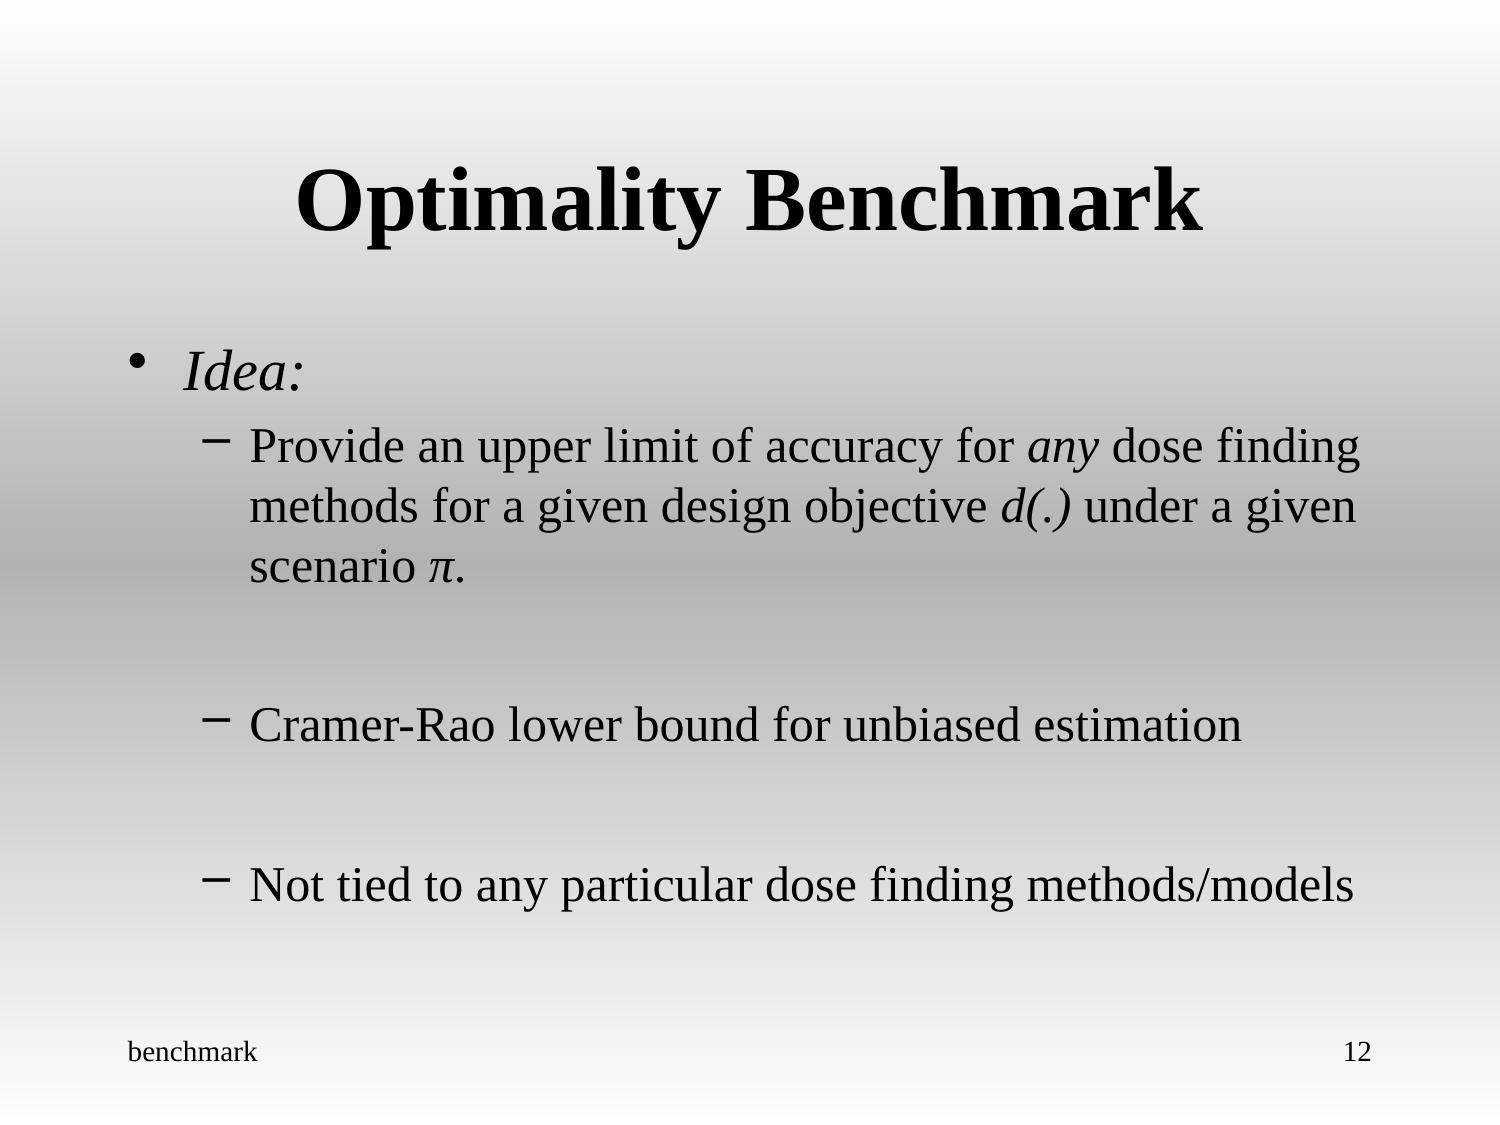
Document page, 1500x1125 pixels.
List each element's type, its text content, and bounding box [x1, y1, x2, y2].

slide_number benchmark [112, 1024, 426, 1101]
title Optimality Benchmark [112, 99, 1388, 288]
slide_number 12 [1074, 1024, 1388, 1101]
list Idea: Provide an upper limit of accuracy for any dose finding methods for a given design objective d(.) under a given scenario π. Cramer-Rao lower bound for unbiased estimation Not tied to any particular dose finding methods/models [112, 324, 1388, 1000]
